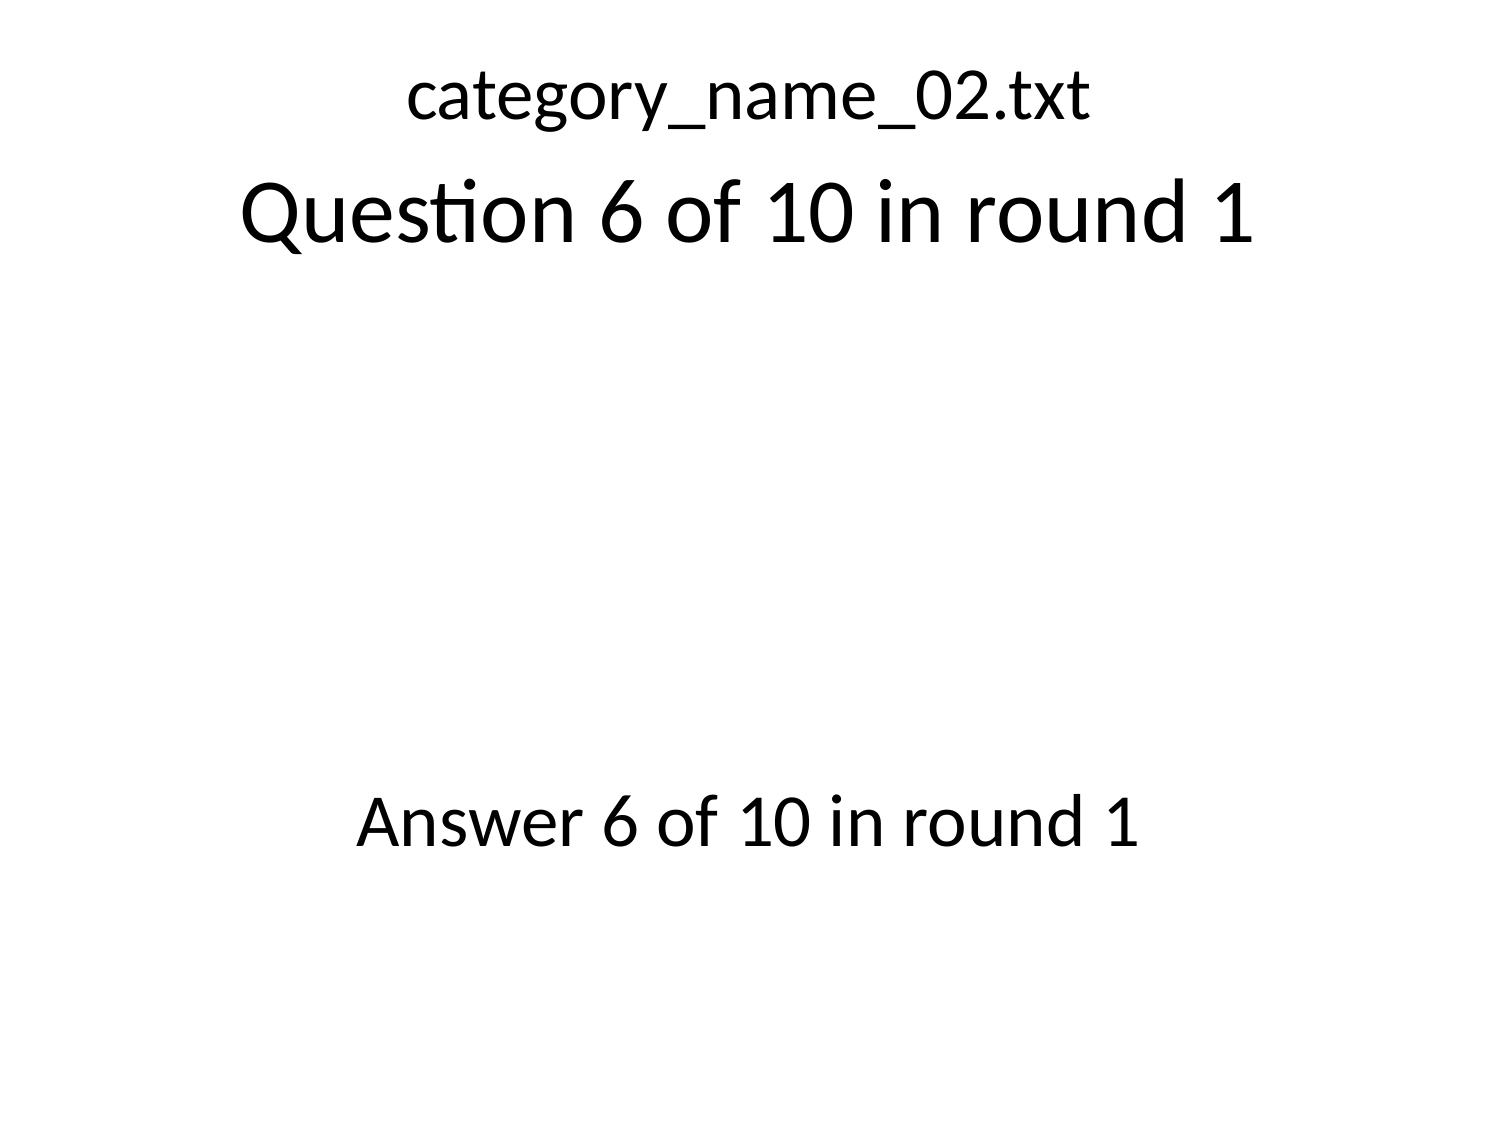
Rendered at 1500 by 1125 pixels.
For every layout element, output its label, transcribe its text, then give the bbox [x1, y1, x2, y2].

text_box Answer 6 of 10 in round 1 [35, 764, 1463, 921]
text_box category_name_02.txt [35, 37, 1463, 143]
text_box Question 6 of 10 in round 1 [35, 143, 1463, 764]
